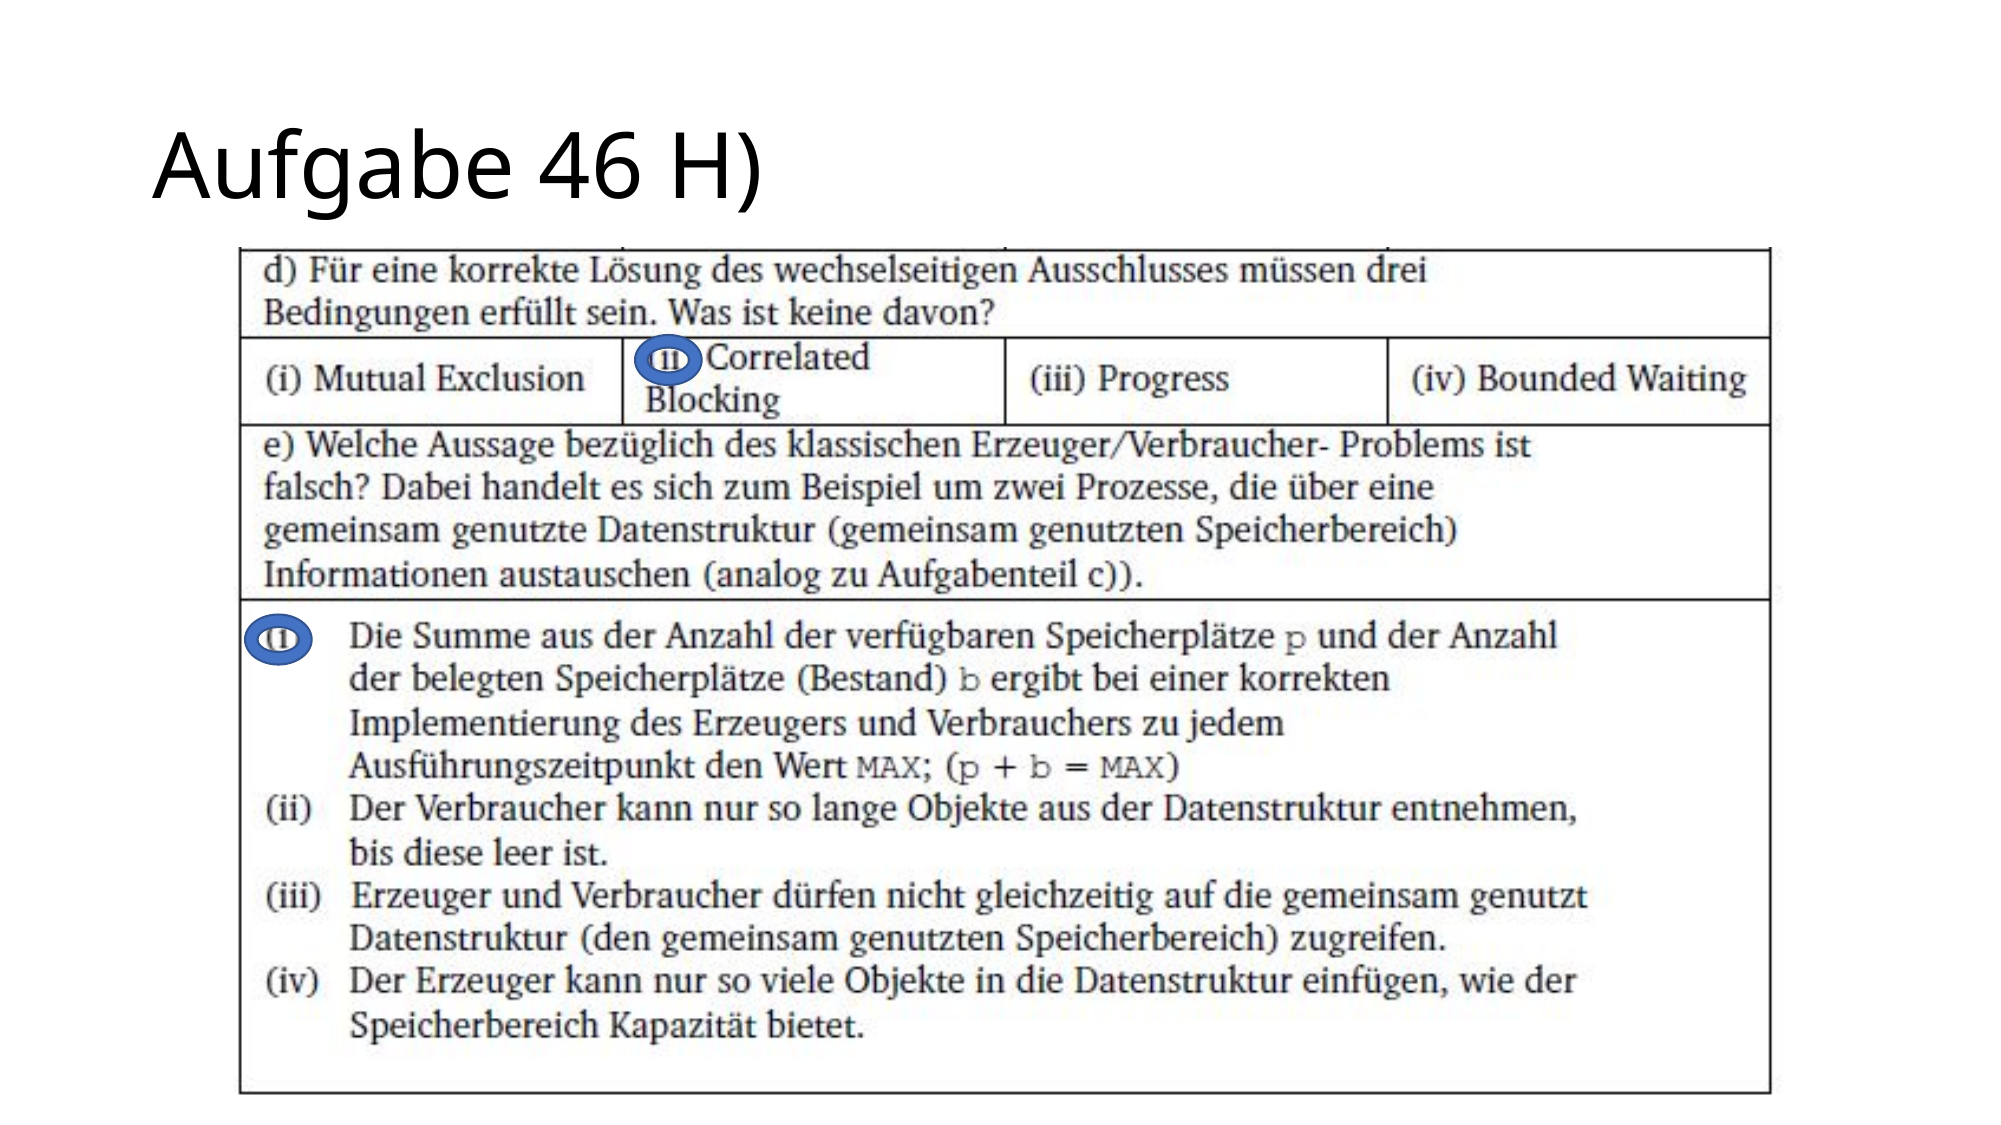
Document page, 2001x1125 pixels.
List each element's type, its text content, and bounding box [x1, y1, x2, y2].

title Aufgabe 46 H) [137, 59, 1863, 278]
picture [216, 247, 1784, 1102]
